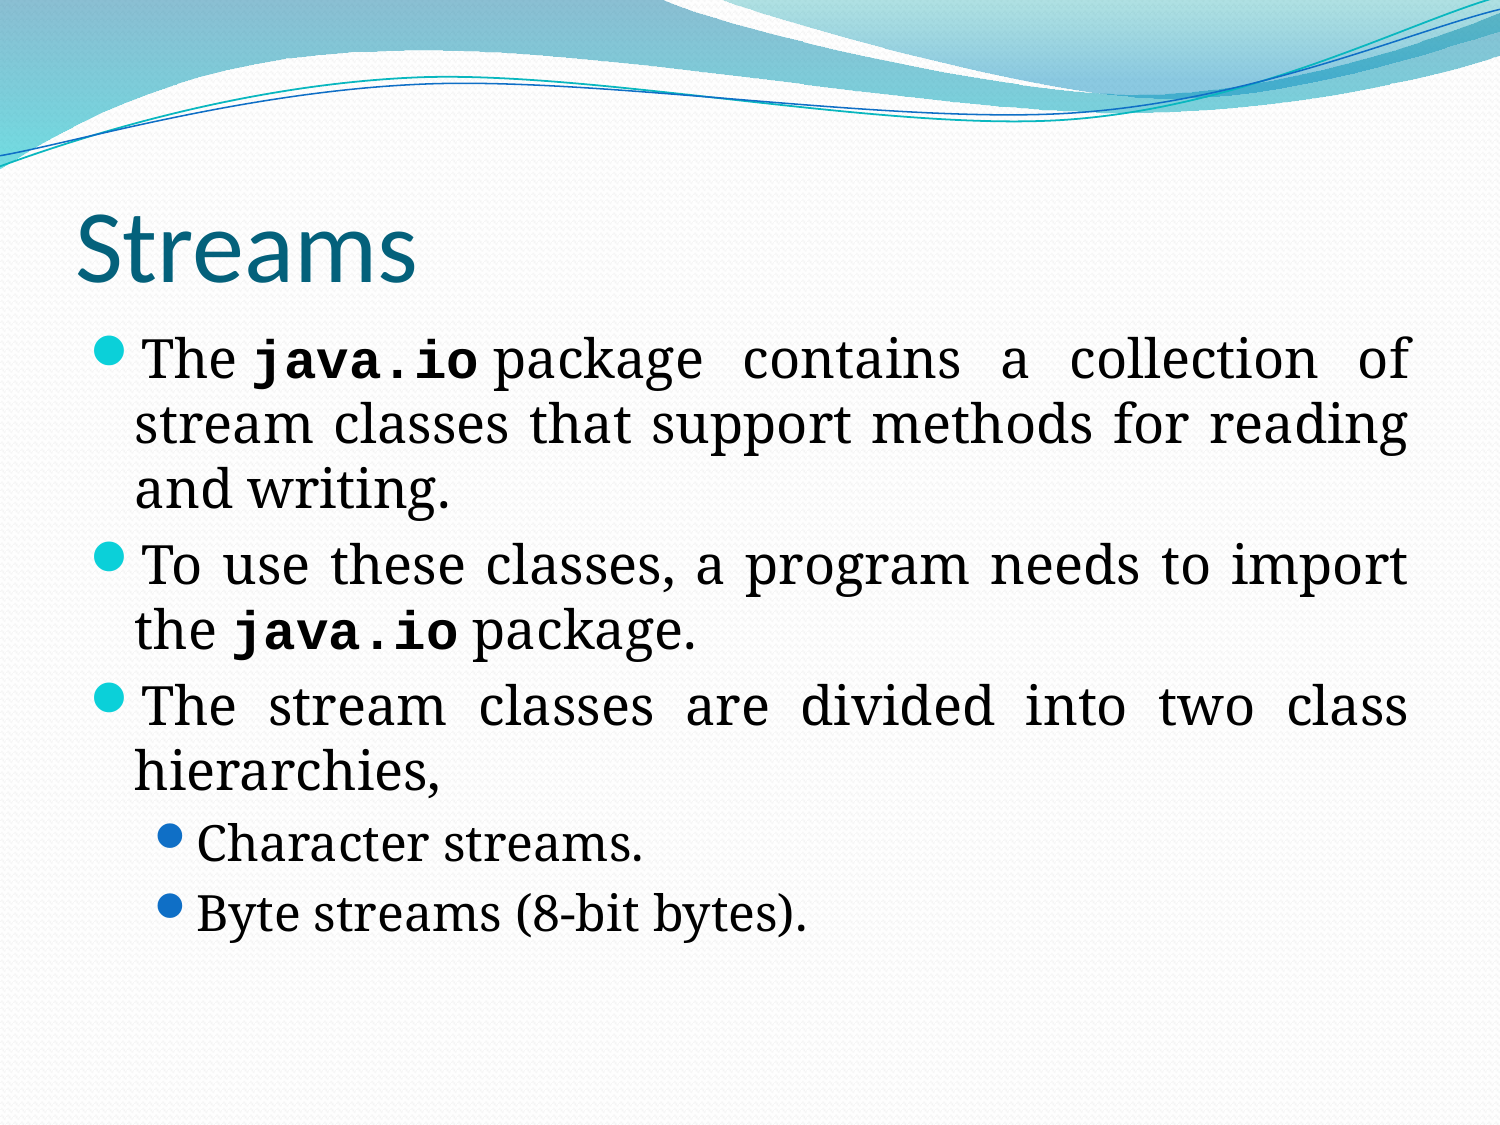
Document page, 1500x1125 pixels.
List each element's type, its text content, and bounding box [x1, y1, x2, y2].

list The java.io package contains a collection of stream classes that support methods for reading and writing. To use these classes, a program needs to import the java.io package. The stream classes are divided into two class hierarchies, Character streams. Byte streams (8-bit bytes). [75, 317, 1425, 1038]
title Streams [75, 115, 1425, 303]
